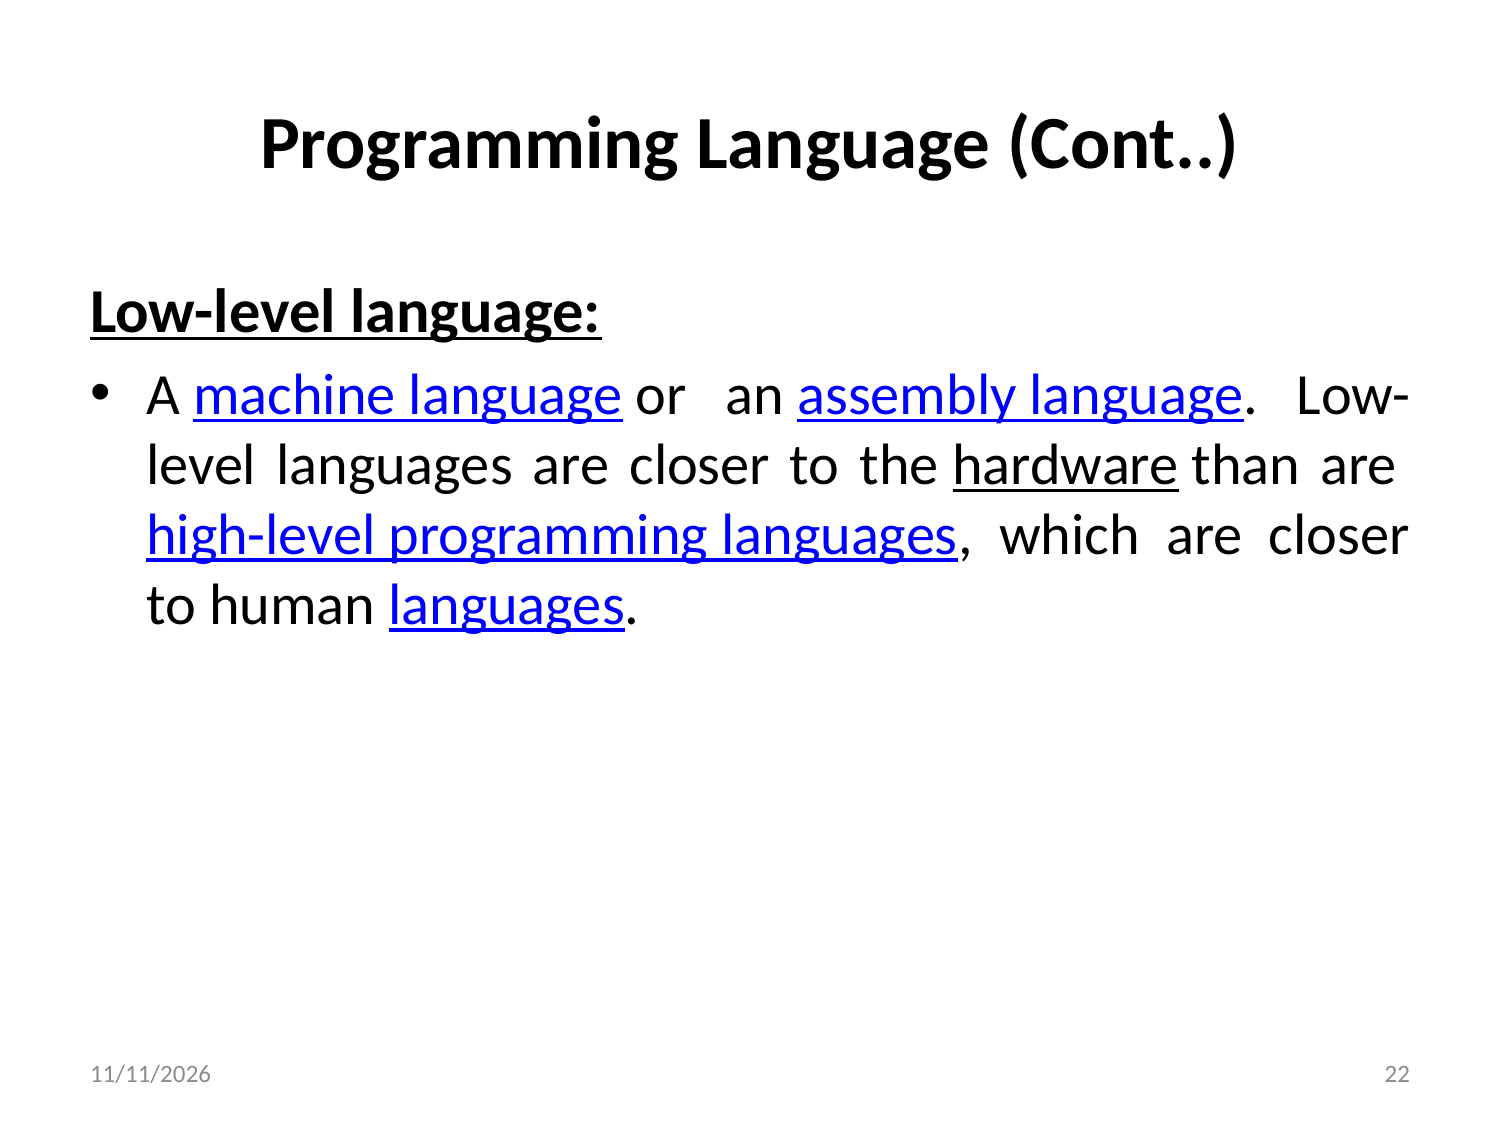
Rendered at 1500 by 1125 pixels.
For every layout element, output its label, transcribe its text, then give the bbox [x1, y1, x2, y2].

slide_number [75, 1042, 425, 1103]
list Low-level language: A machine language or an assembly language. Low-level languages are closer to the hardware than are high-level programming languages, which are closer to human languages. [75, 262, 1425, 1005]
title Programming Language (Cont..) [75, 45, 1425, 233]
slide_number 22 [1074, 1042, 1425, 1103]
